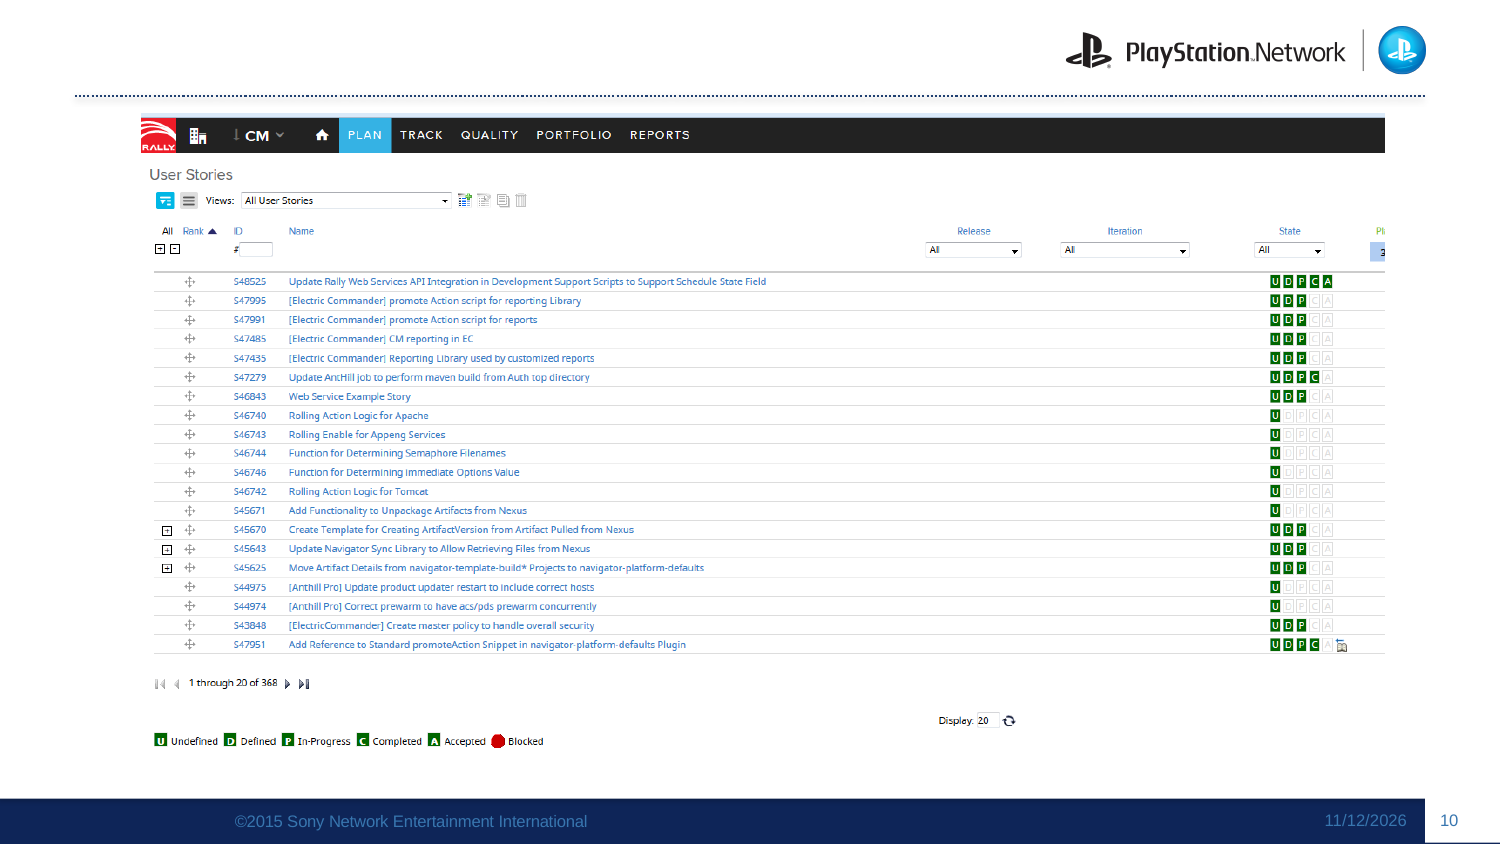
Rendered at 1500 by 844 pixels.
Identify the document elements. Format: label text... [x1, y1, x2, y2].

picture [140, 112, 1385, 774]
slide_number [1209, 797, 1422, 843]
slide_number 10 [1425, 797, 1500, 843]
picture [1049, 15, 1447, 86]
footer ©2015 Sony Network Entertainment International [219, 798, 630, 844]
